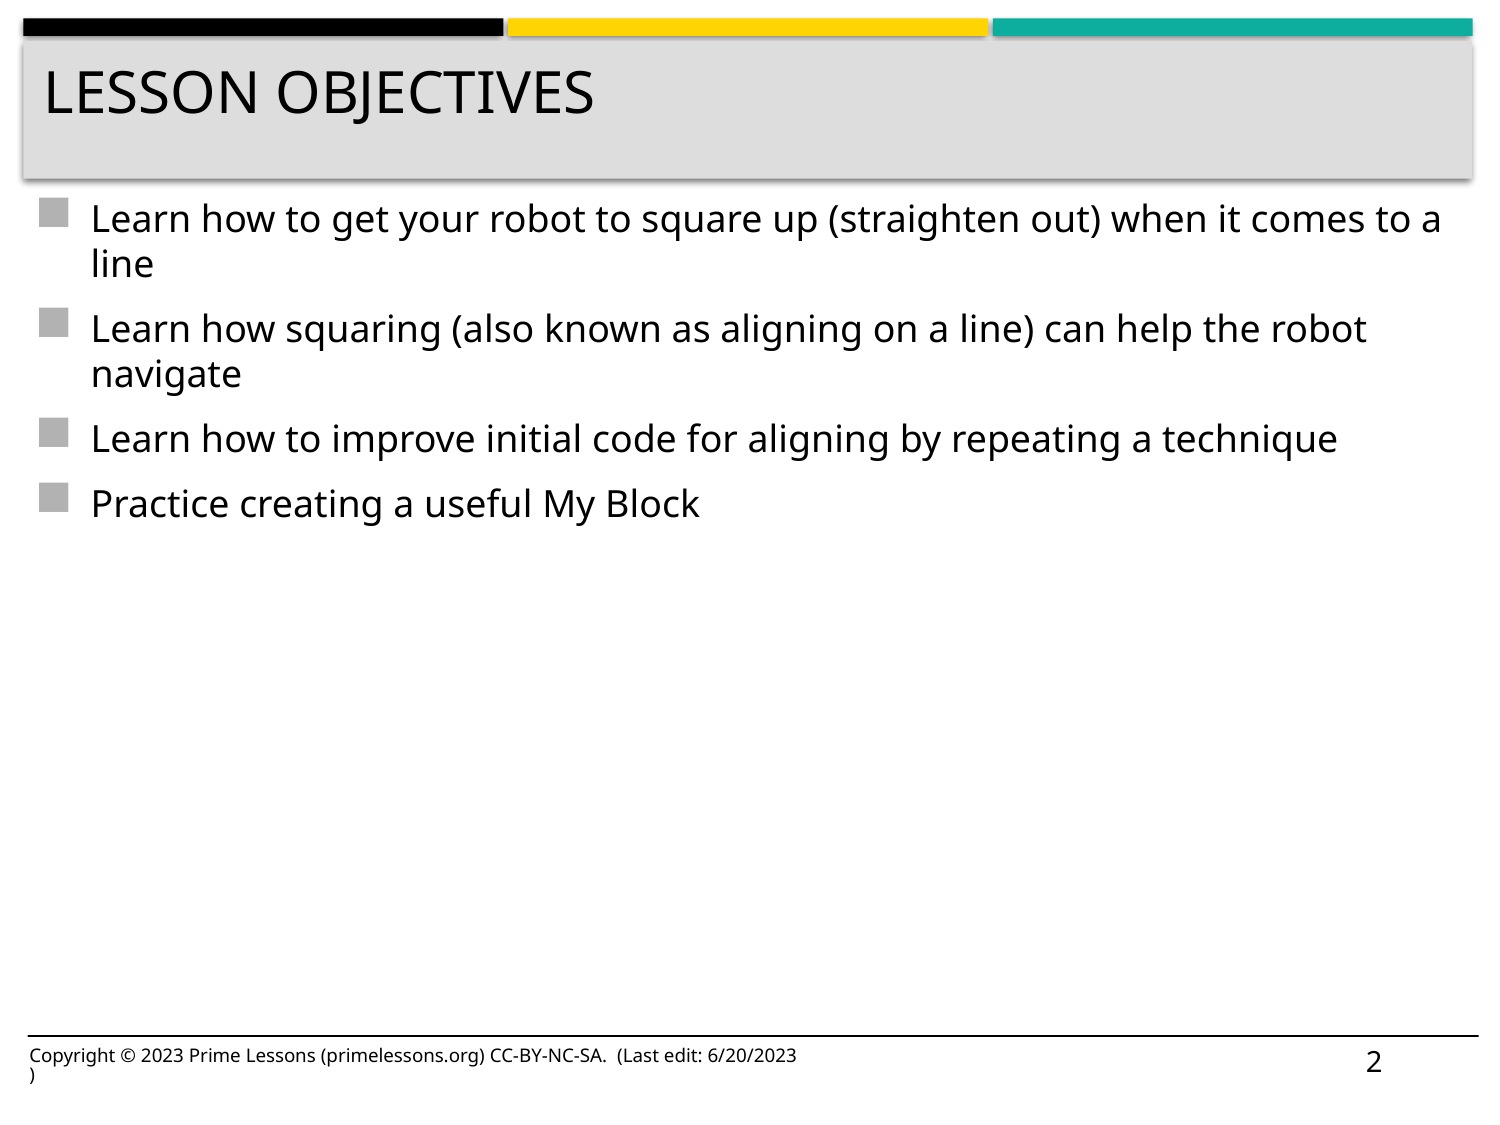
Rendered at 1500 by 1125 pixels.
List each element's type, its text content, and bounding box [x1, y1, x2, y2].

slide_number 2 [1351, 1036, 1478, 1097]
list Learn how to get your robot to square up (straighten out) when it comes to a line Learn how squaring (also known as aligning on a line) can help the robot navigate Learn how to improve initial code for aligning by repeating a technique Practice creating a useful My Block [25, 187, 1475, 583]
title Lesson Objectives [28, 48, 1464, 172]
footer Copyright © 2023 Prime Lessons (primelessons.org) CC-BY-NC-SA. (Last edit: 6/20/2023) [14, 1036, 814, 1097]
